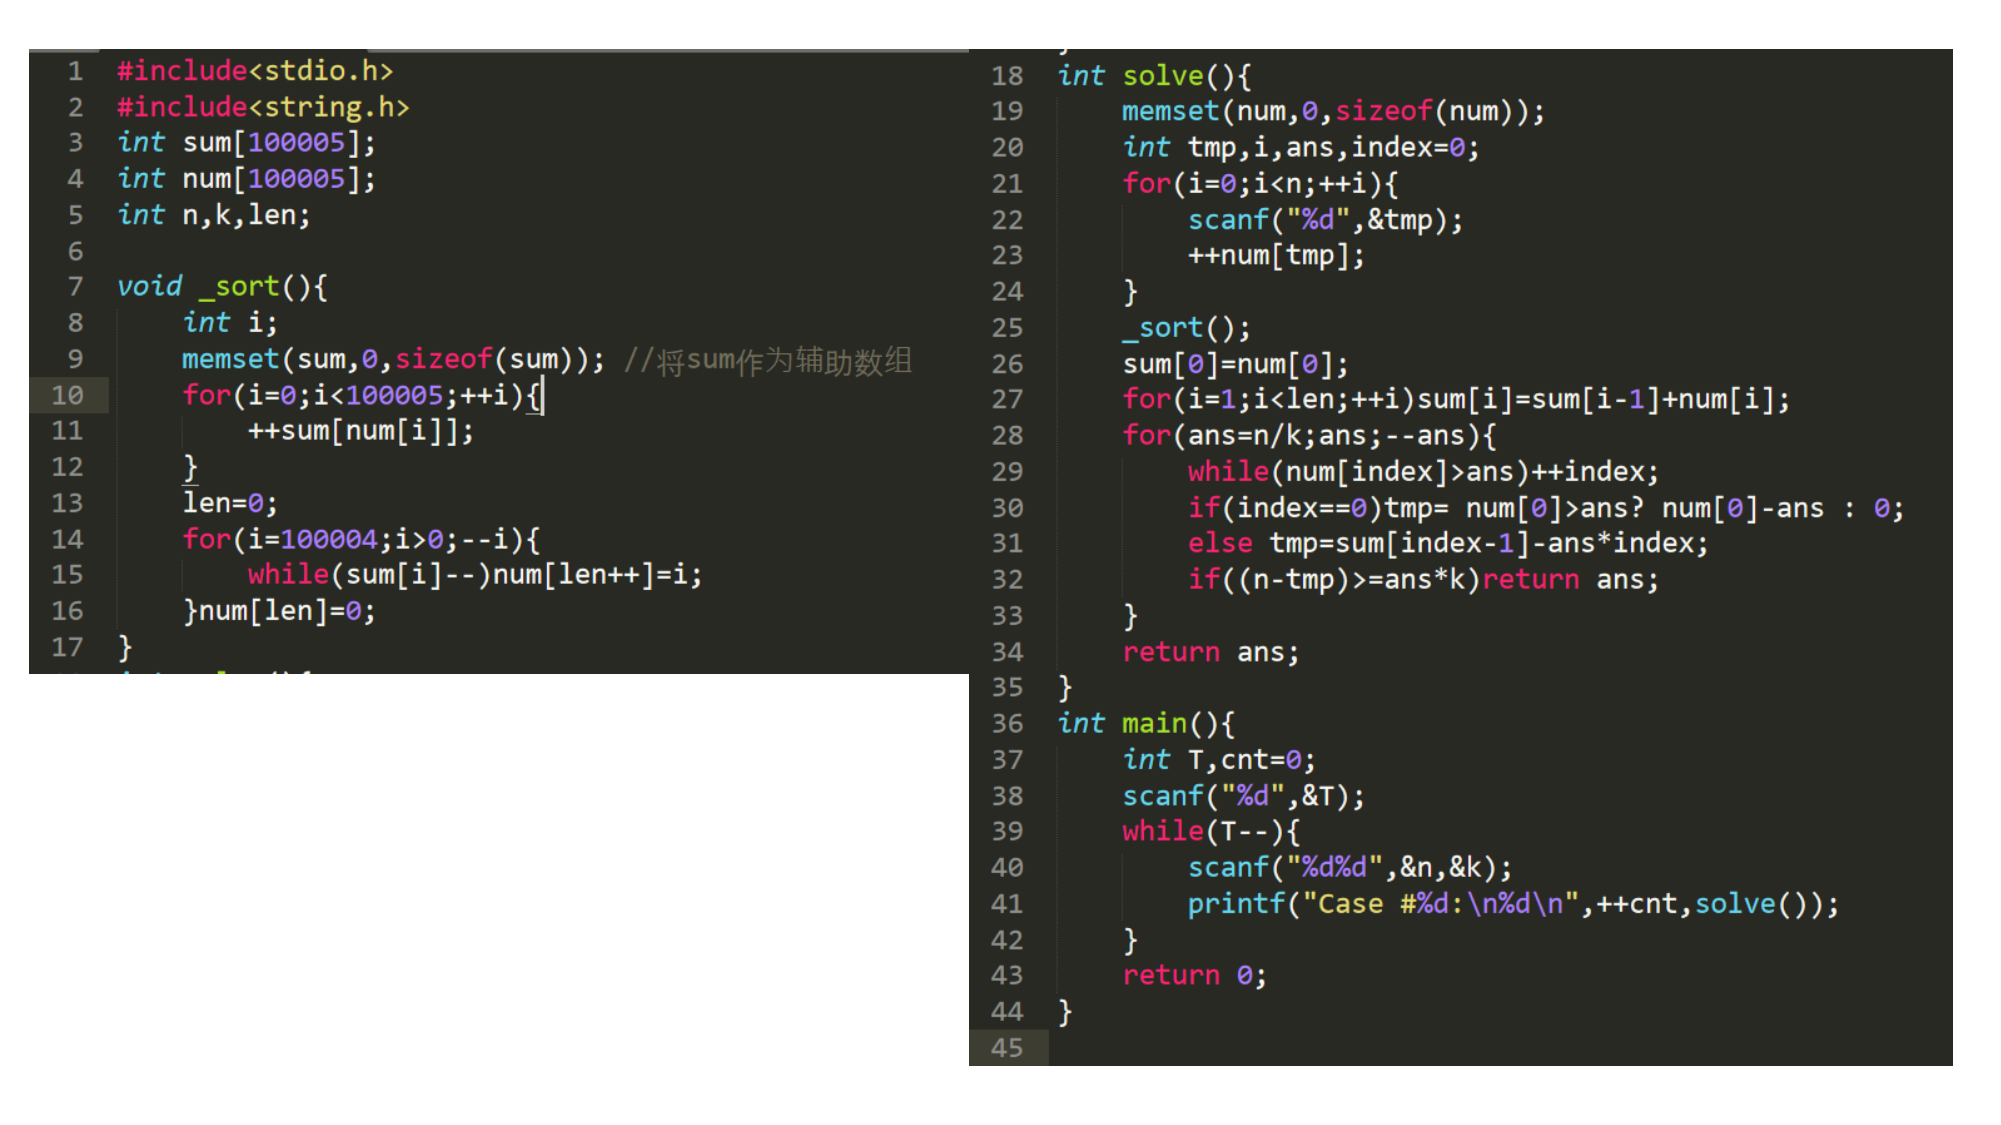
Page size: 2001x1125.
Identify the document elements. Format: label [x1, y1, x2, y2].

list [29, 49, 969, 674]
picture [969, 49, 1953, 1066]
